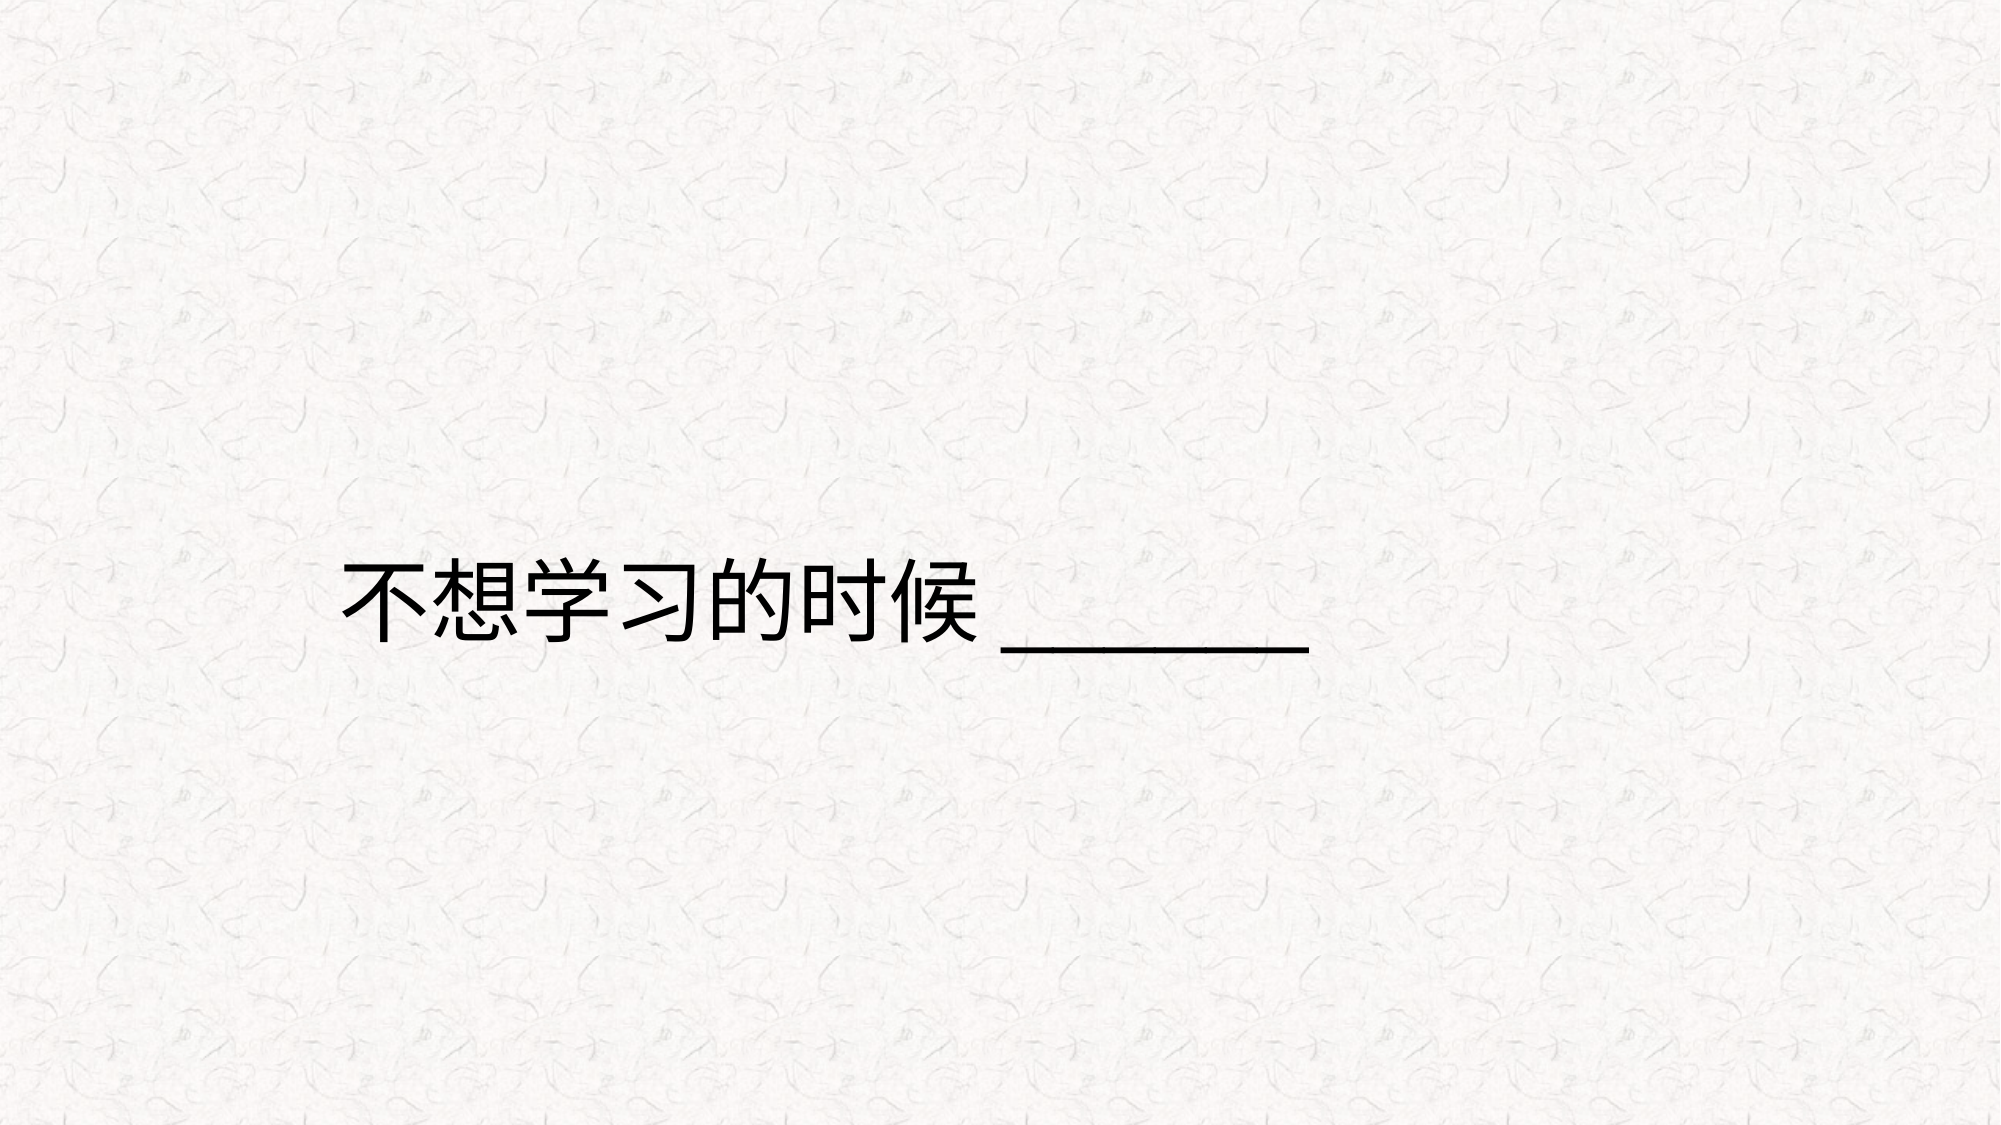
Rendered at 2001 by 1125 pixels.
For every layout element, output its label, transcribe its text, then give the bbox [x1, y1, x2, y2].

title 不想学习的时候______ [137, 478, 1863, 697]
